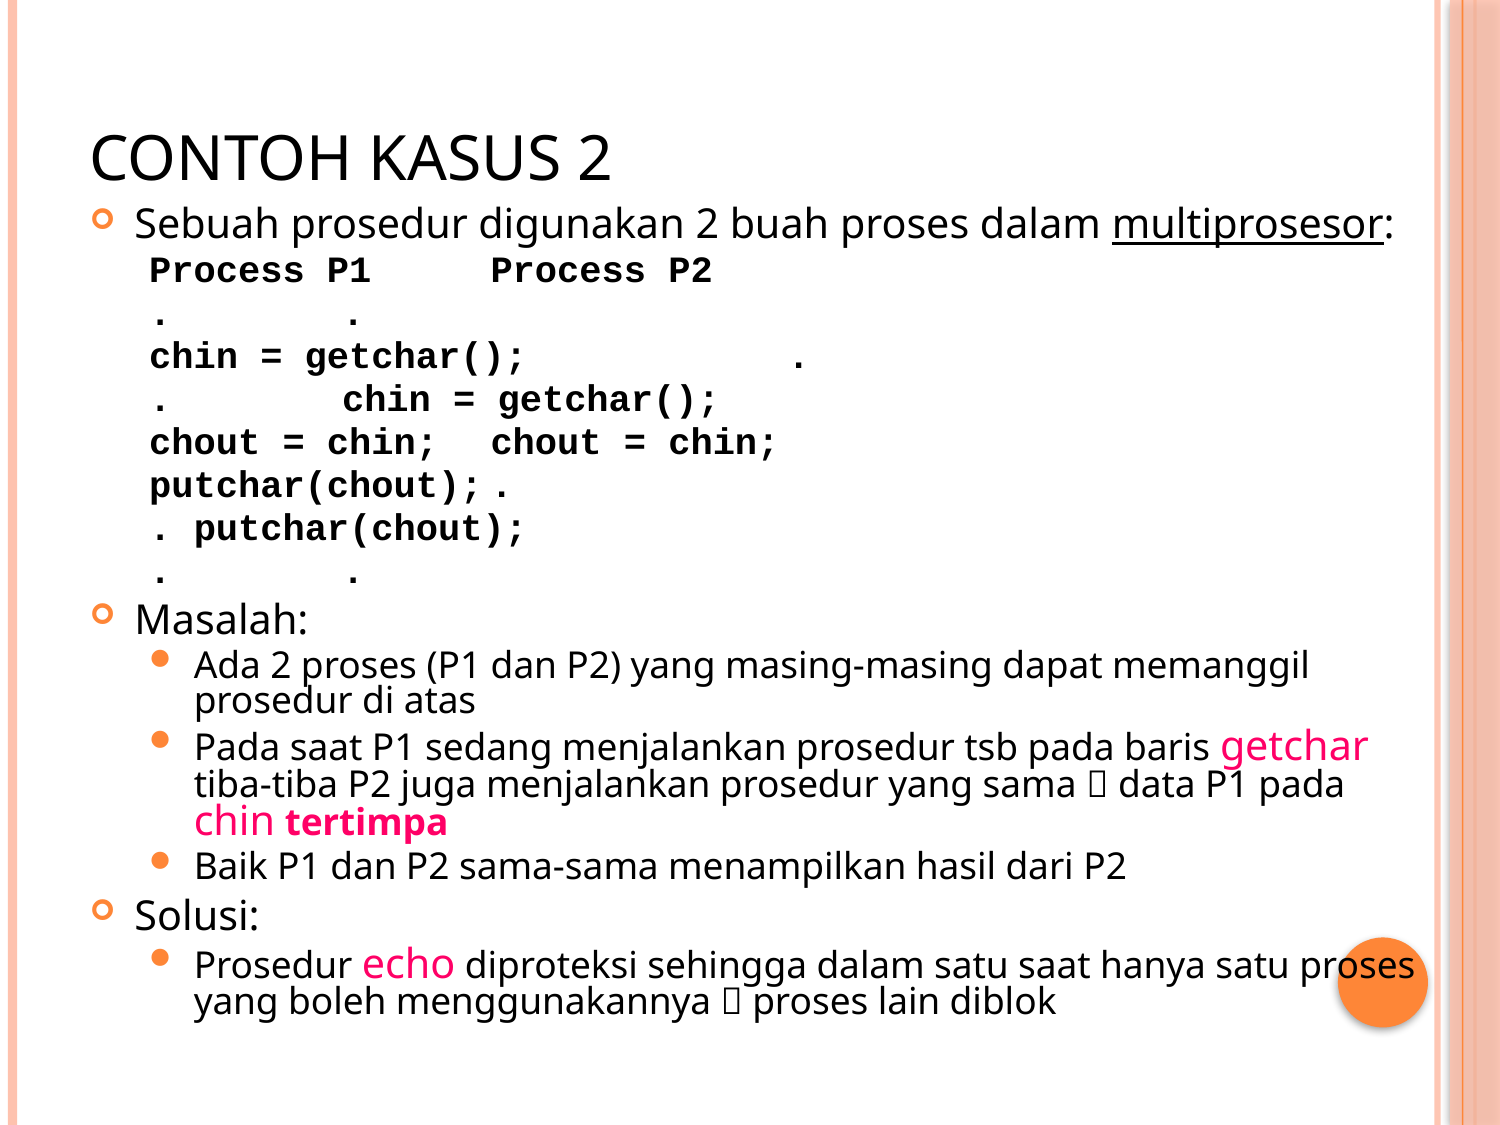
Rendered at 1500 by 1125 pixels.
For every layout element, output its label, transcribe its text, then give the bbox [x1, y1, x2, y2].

list Sebuah prosedur digunakan 2 buah proses dalam multiprosesor: Process P1 Process P2 . . chin = getchar(); . . chin = getchar(); chout = chin; chout = chin; putchar(chout); . . putchar(chout); . . Masalah: Ada 2 proses (P1 dan P2) yang masing-masing dapat memanggil prosedur di atas Pada saat P1 sedang menjalankan prosedur tsb pada baris getchar tiba-tiba P2 juga menjalankan prosedur yang sama  data P1 pada chin tertimpa Baik P1 dan P2 sama-sama menampilkan hasil dari P2 Solusi: Prosedur echo diproteksi sehingga dalam satu saat hanya satu proses yang boleh menggunakannya  proses lain diblok [75, 200, 1450, 1038]
title Contoh Kasus 2 [75, 12, 1325, 200]
